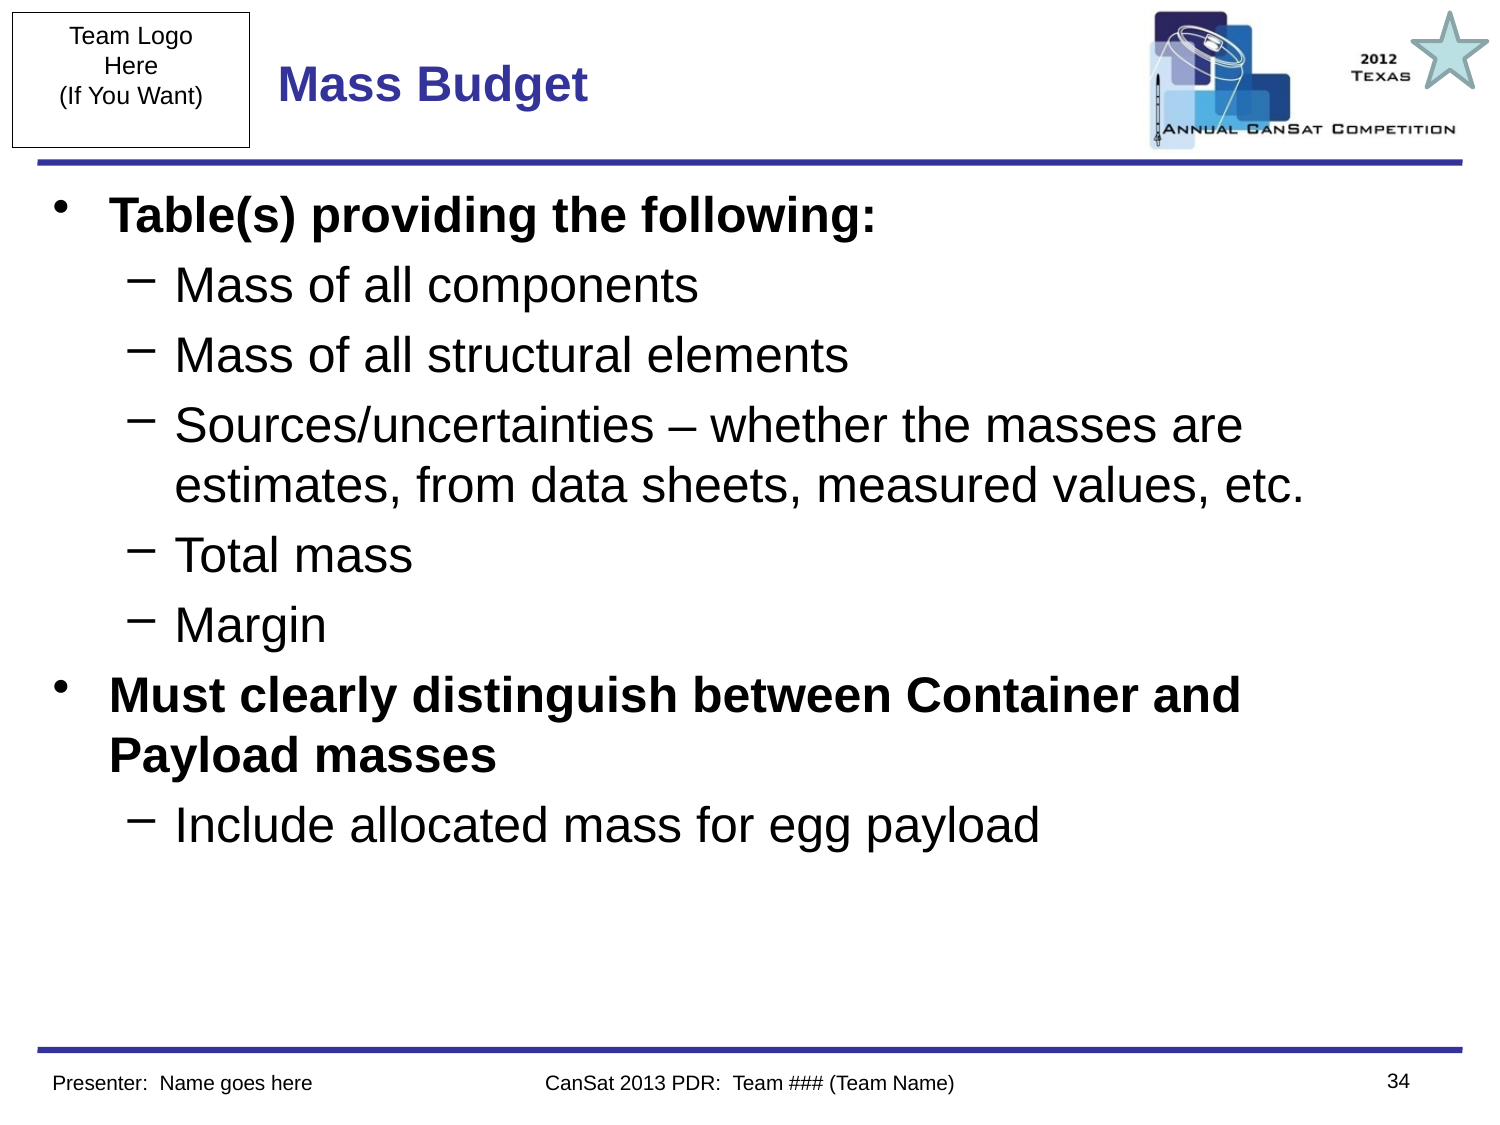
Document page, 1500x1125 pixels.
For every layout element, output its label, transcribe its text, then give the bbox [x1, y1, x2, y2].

title Mass Budget [262, 12, 1238, 150]
list Table(s) providing the following: Mass of all components Mass of all structural elements Sources/uncertainties – whether the masses are estimates, from data sheets, measured values, etc. Total mass Margin Must clearly distinguish between Container and Payload masses Include allocated mass for egg payload [37, 174, 1463, 1025]
footer CanSat 2013 PDR: Team ### (Team Name) [450, 1062, 1050, 1103]
text_box Presenter: Name goes here [37, 1062, 413, 1103]
slide_number 34 [1312, 1059, 1425, 1100]
text_box [1410, 10, 1490, 90]
picture [1142, 1, 1463, 157]
